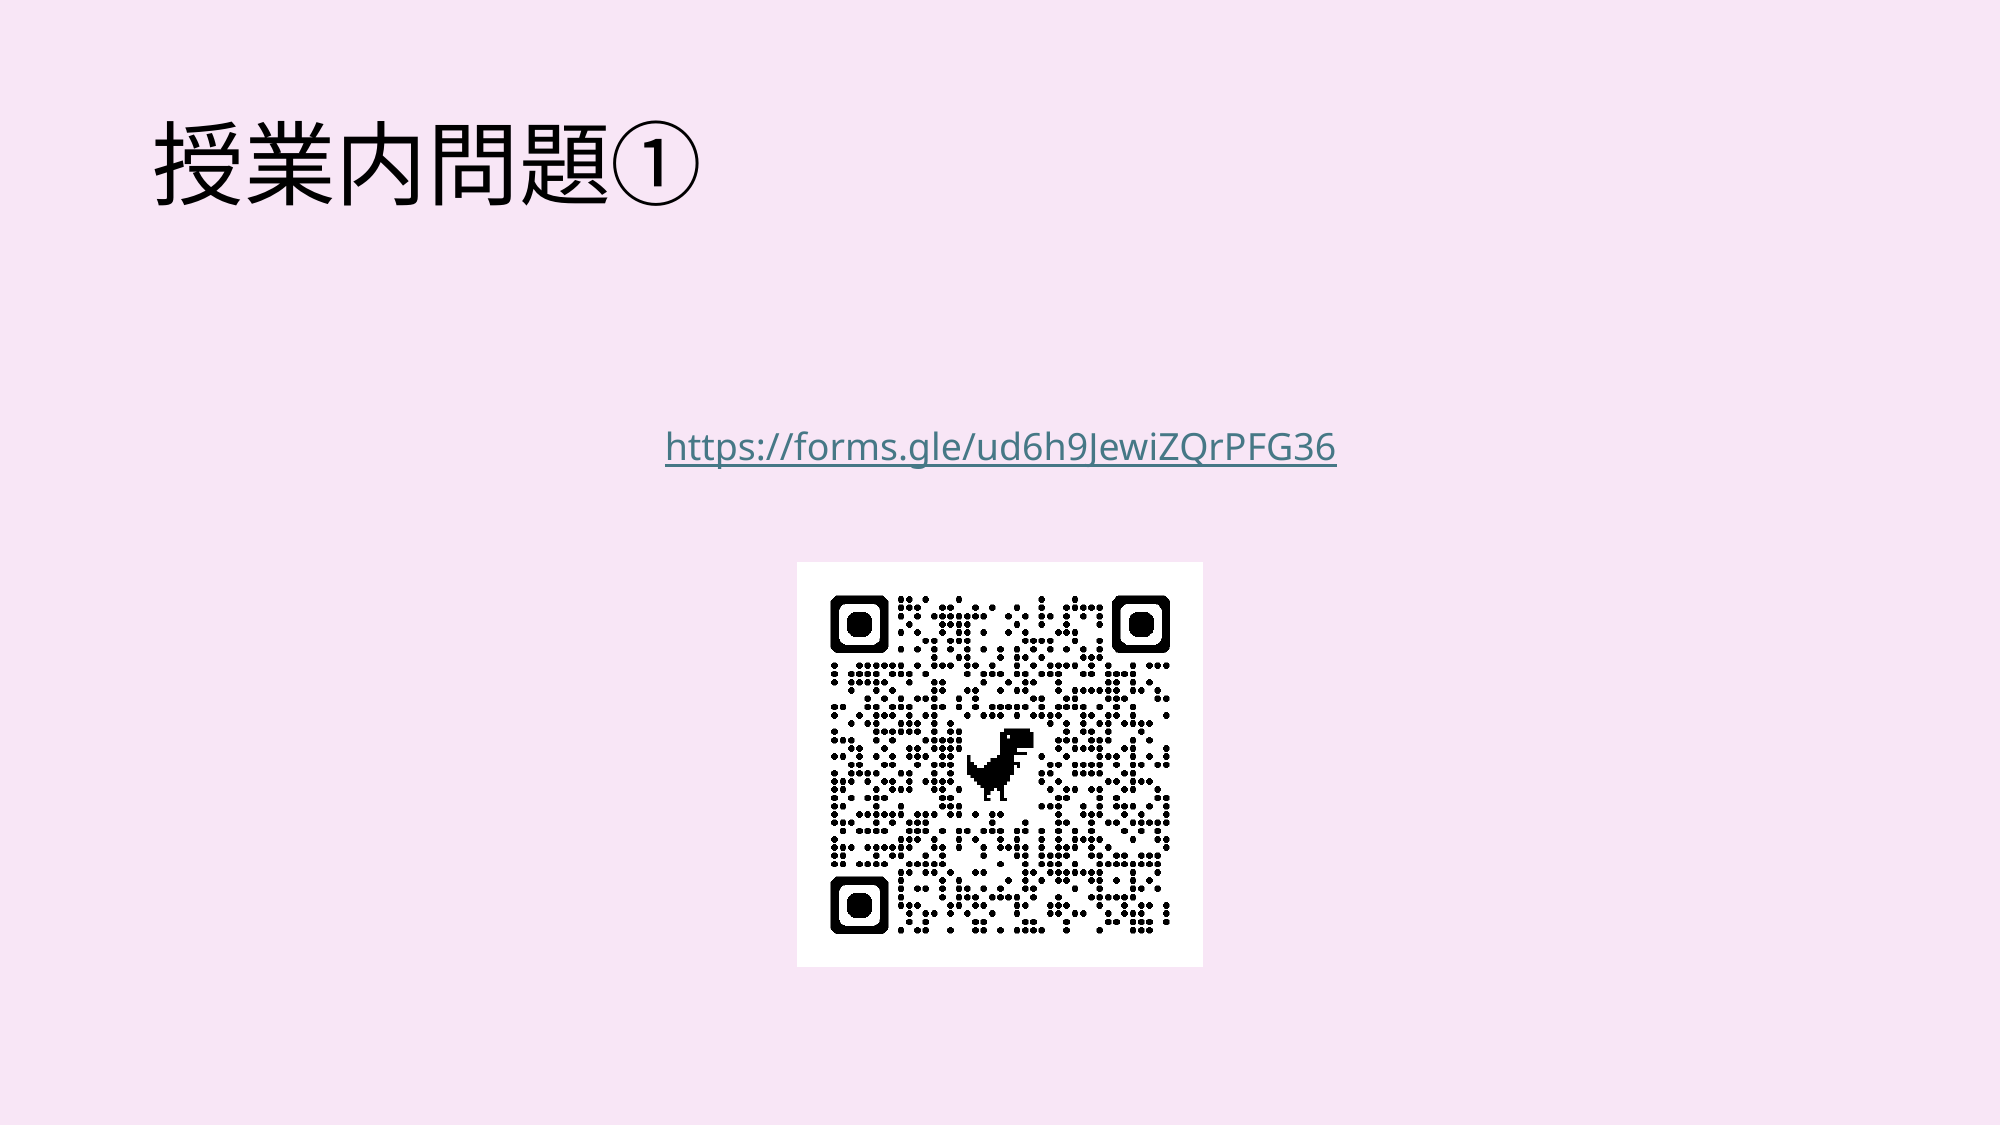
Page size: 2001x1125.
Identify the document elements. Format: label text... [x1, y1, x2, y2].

title 授業内問題① [137, 59, 1863, 278]
text_box https://forms.gle/ud6h9JewiZQrPFG36 [650, 415, 1440, 527]
picture [797, 561, 1203, 968]
